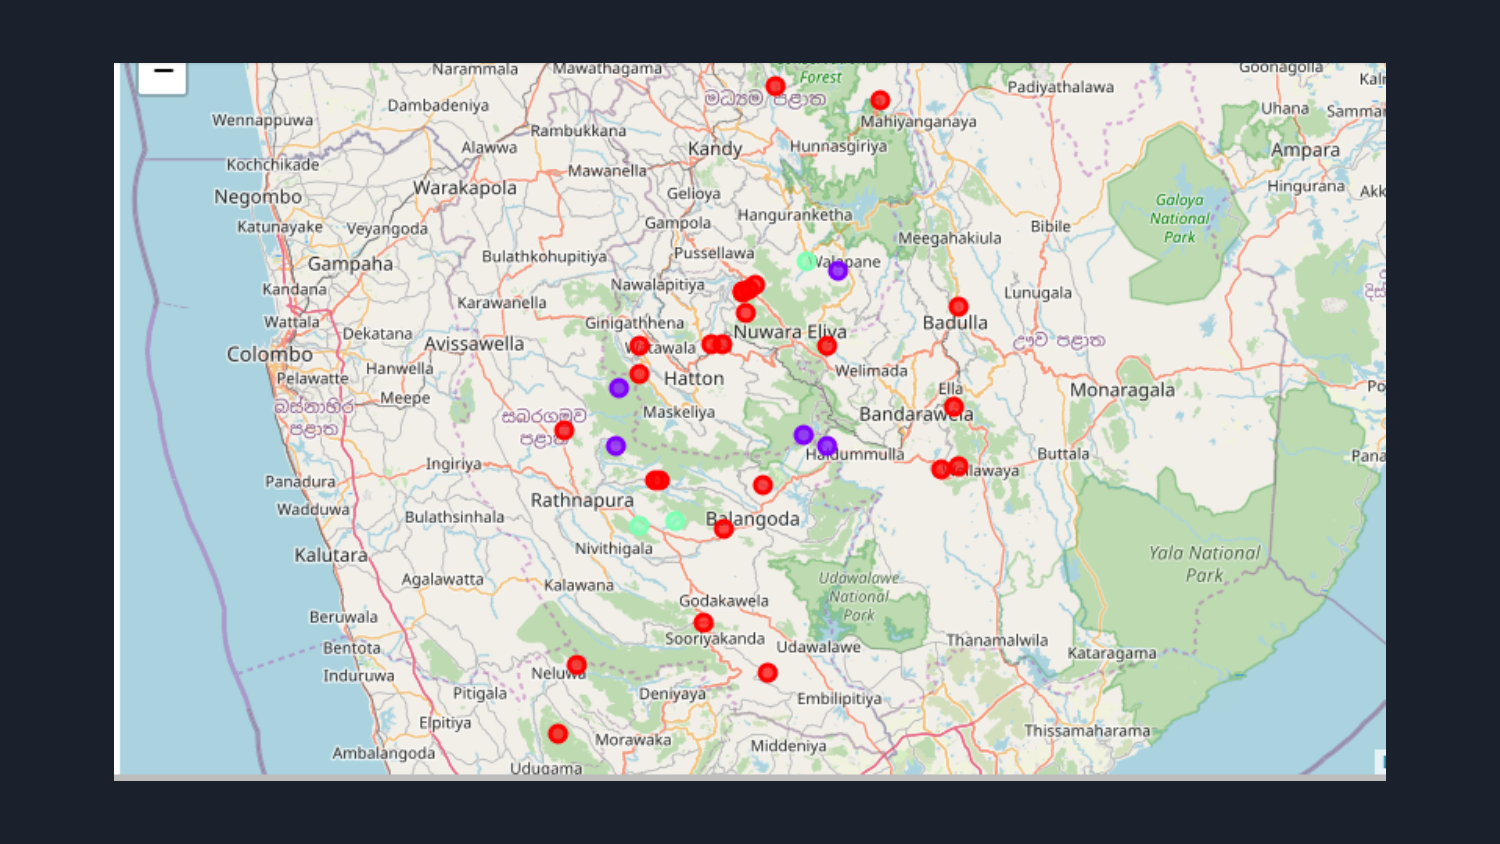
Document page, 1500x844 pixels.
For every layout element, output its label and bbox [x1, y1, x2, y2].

picture [114, 62, 1386, 781]
